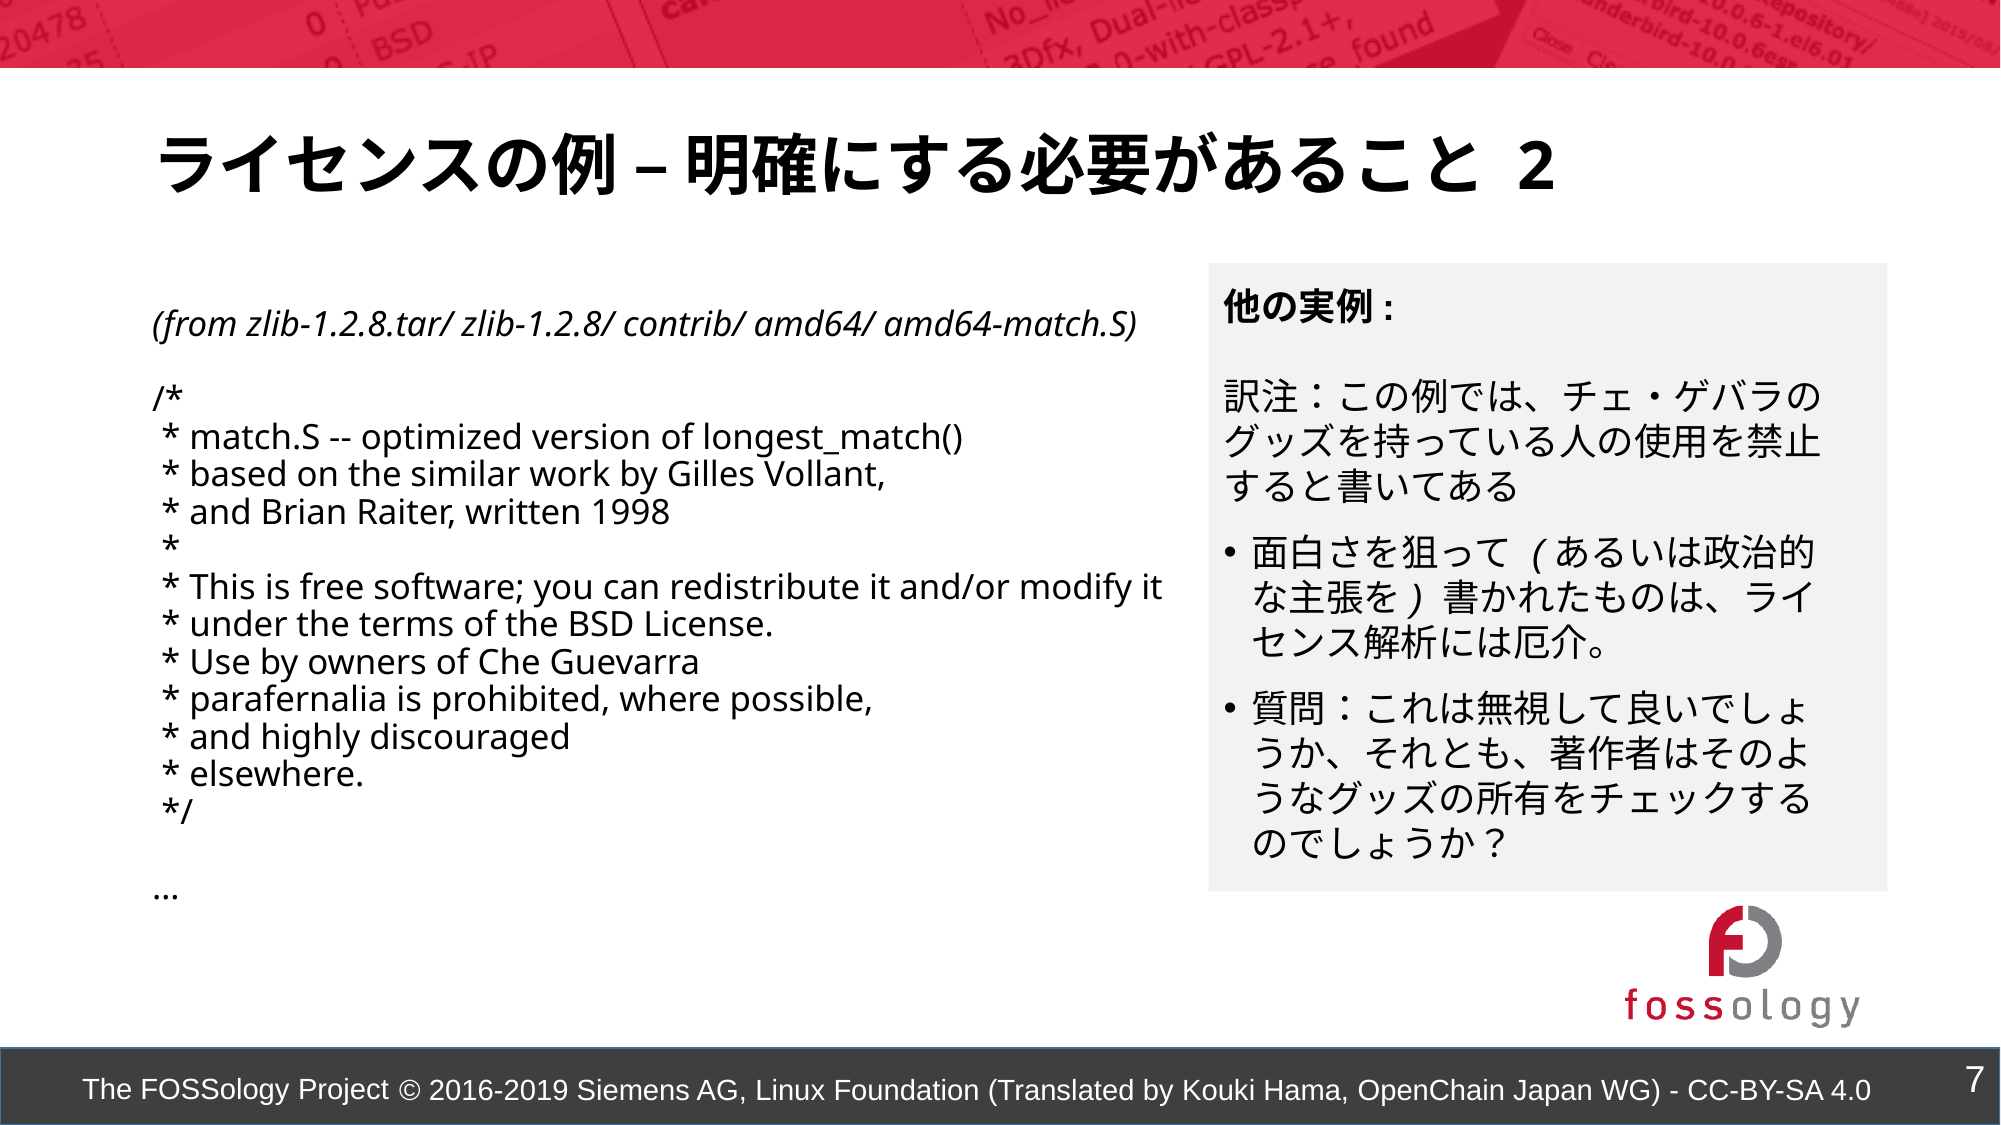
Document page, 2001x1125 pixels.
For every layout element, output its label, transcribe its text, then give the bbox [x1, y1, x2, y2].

text_box ライセンスの例 – 明確にする必要があること 2 [137, 59, 1863, 278]
picture [1621, 901, 1863, 1031]
picture [0, 0, 2001, 68]
text_box 他の実例: 訳注：この例では、チェ・ゲバラのグッズを持っている人の使用を禁止すると書いてある 面白さを狙って (あるいは政治的な主張を) 書かれたものは、ライセンス解析には厄介。 質問：これは無視して良いでしょうか、それとも、著作者はそのようなグッズの所有をチェックするのでしょうか？ [1208, 275, 1863, 673]
text_box [1208, 263, 1888, 892]
text_box (from zlib-1.2.8.tar/ zlib-1.2.8/ contrib/ amd64/ amd64-match.S) /* * match.S -- optimized version of longest_match() * based on the similar work by Gilles Vollant, * and Brian Raiter, written 1998 * * This is free software; you can redistribute it and/or modify it * under the terms of the BSD License. * Use by owners of Che Guevarra * parafernalia is prohibited, where possible, * and highly discouraged * elsewhere. */ … [137, 299, 1257, 1014]
